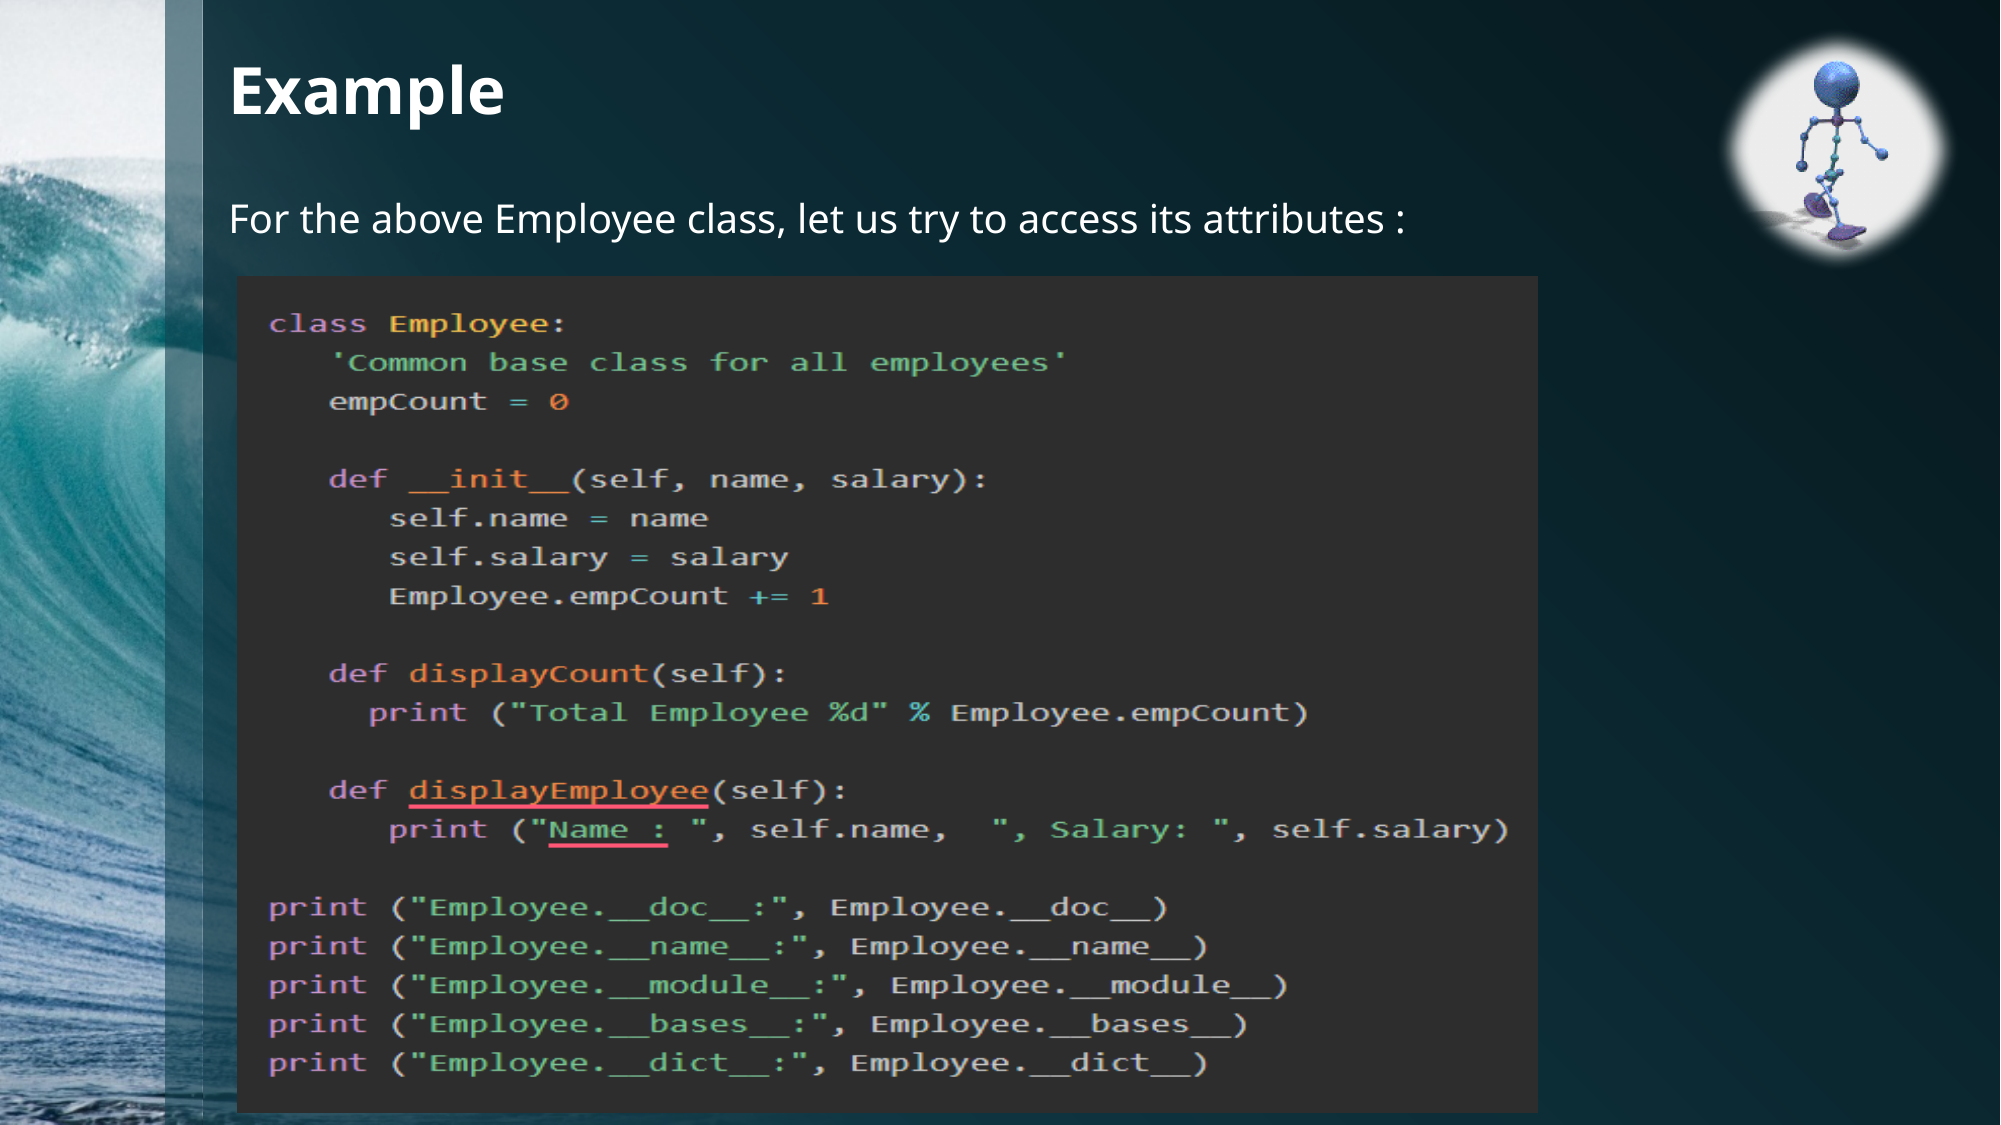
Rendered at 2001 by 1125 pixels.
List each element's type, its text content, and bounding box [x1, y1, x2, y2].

title Example For the above Employee class, let us try to access its attributes : [213, 50, 1712, 250]
picture [0, 0, 2000, 1125]
